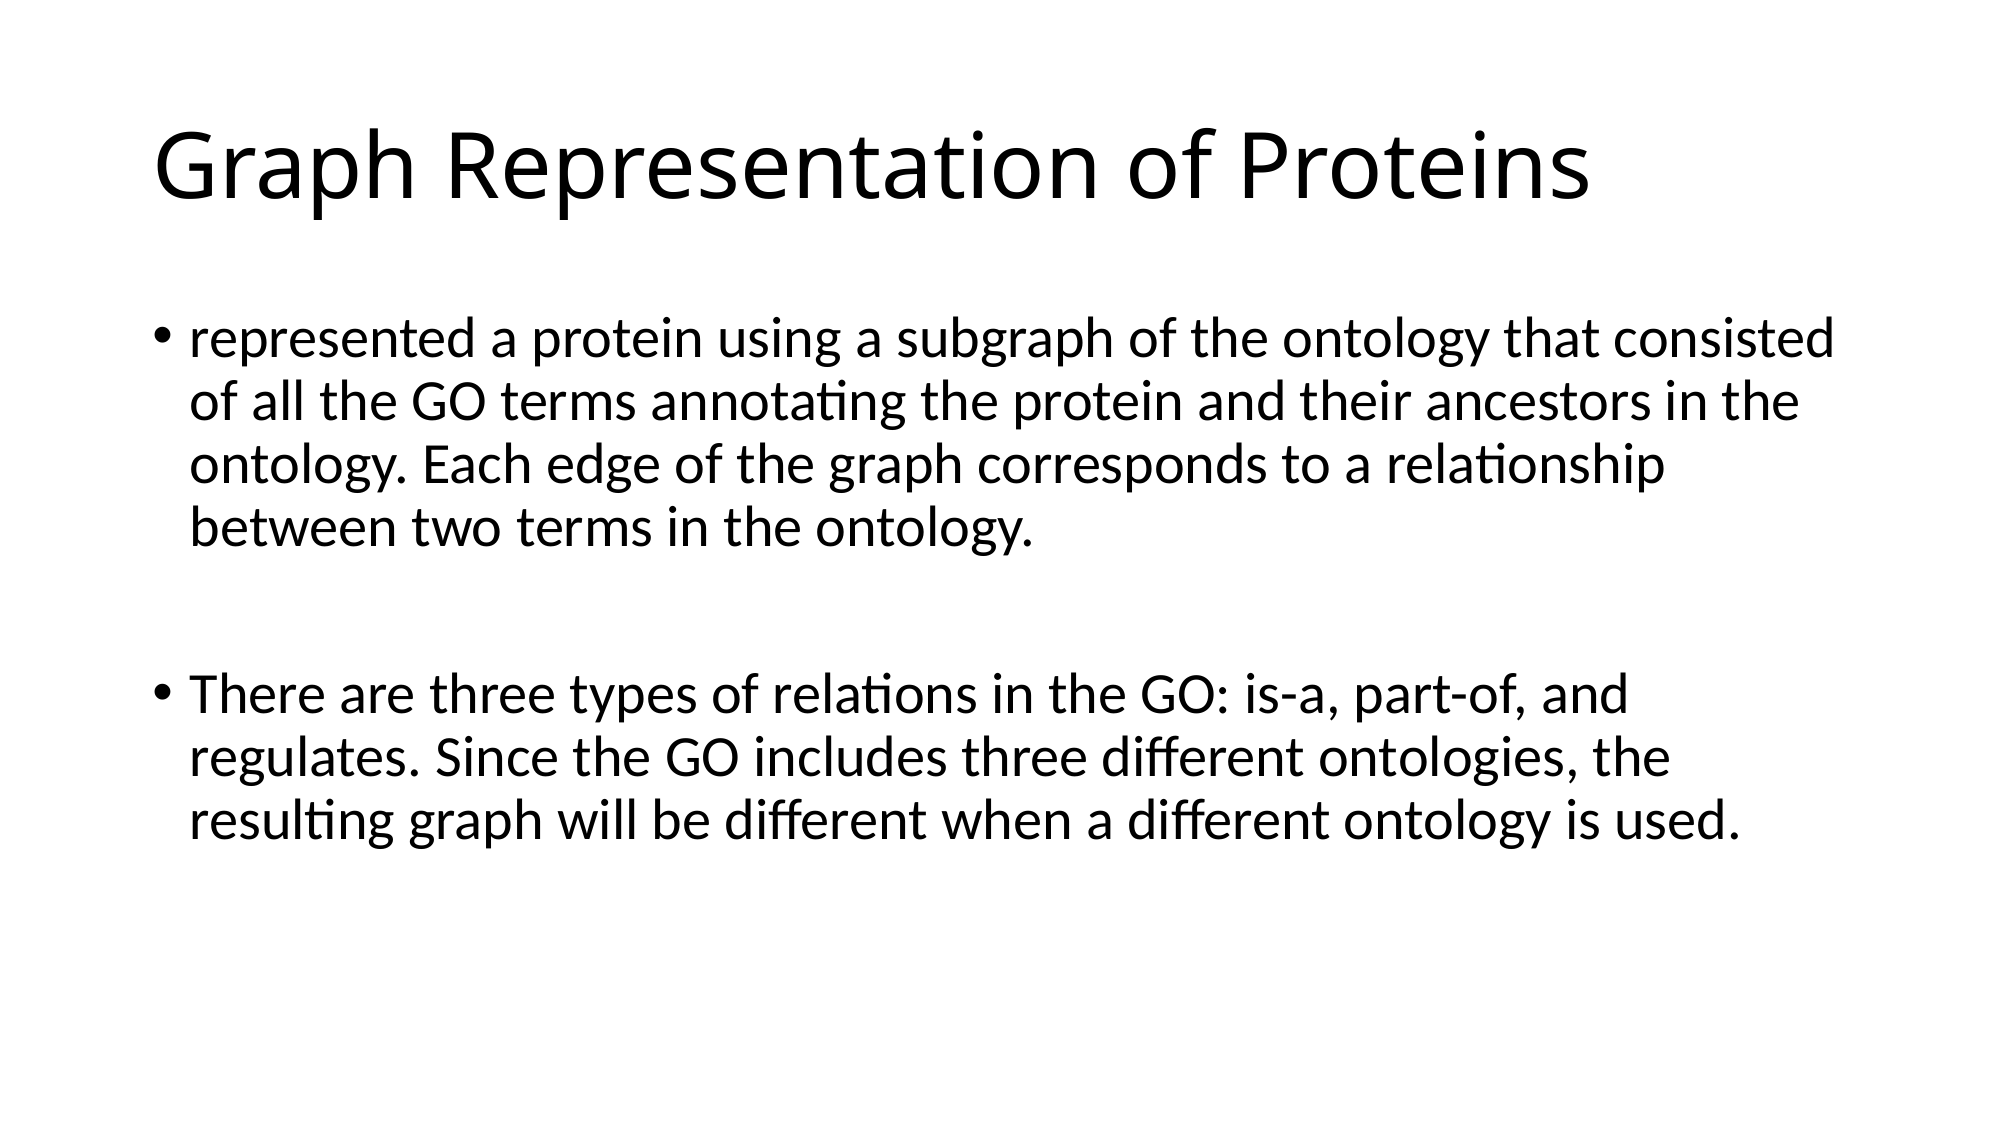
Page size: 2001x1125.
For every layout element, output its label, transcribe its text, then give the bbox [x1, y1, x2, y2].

list represented a protein using a subgraph of the ontology that consisted of all the GO terms annotating the protein and their ancestors in the ontology. Each edge of the graph corresponds to a relationship between two terms in the ontology. There are three types of relations in the GO: is-a, part-of, and regulates. Since the GO includes three different ontologies, the resulting graph will be different when a different ontology is used. [137, 299, 1863, 1014]
title Graph Representation of Proteins [137, 59, 1863, 278]
